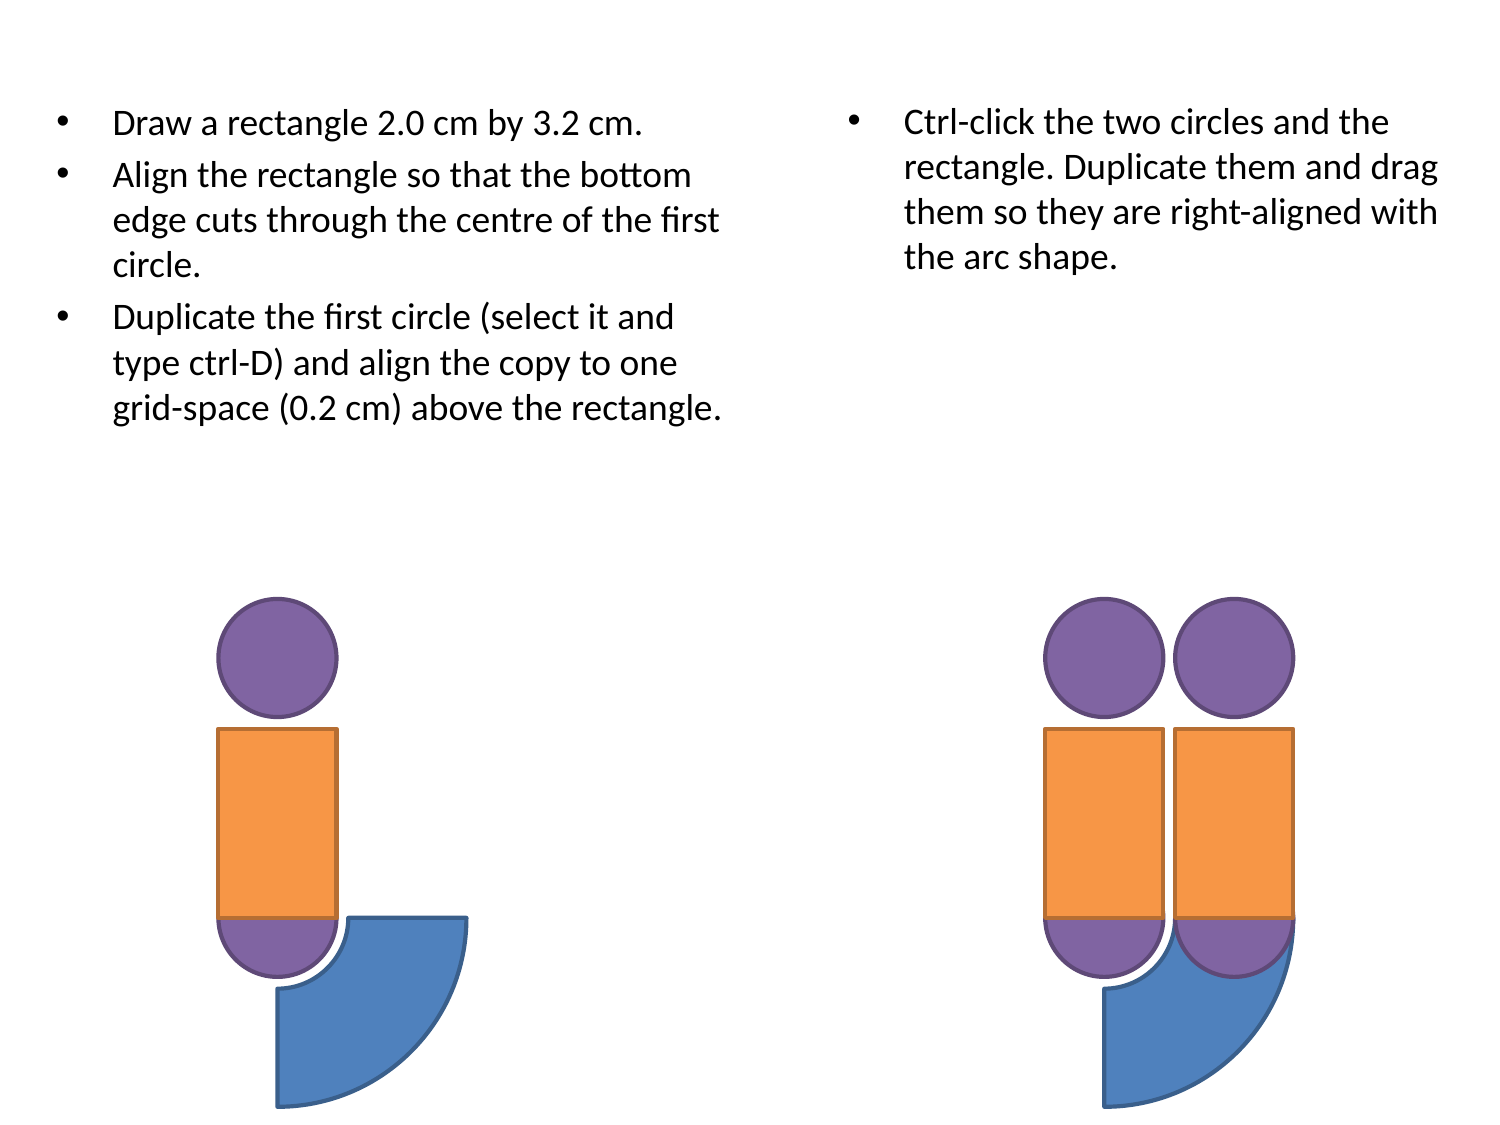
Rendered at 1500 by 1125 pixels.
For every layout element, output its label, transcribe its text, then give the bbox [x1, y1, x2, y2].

text_box [1043, 727, 1165, 920]
text_box [1043, 596, 1166, 720]
text_box Ctrl-click the two circles and the rectangle. Duplicate them and drag them so they are right-aligned with the arc shape. [832, 89, 1461, 492]
text_box [1043, 910, 1166, 979]
text_box [216, 596, 339, 720]
text_box [1102, 919, 1295, 1109]
text_box [216, 920, 339, 979]
text_box [275, 915, 469, 1109]
text_box [1173, 727, 1295, 920]
text_box [1173, 911, 1296, 979]
text_box [216, 727, 339, 920]
list Draw a rectangle 2.0 cm by 3.2 cm. Align the rectangle so that the bottom edge cuts through the centre of the first circle. Duplicate the first circle (select it and type ctrl-D) and align the copy to one grid-space (0.2 cm) above the rectangle. [41, 90, 750, 480]
text_box [1173, 596, 1296, 720]
